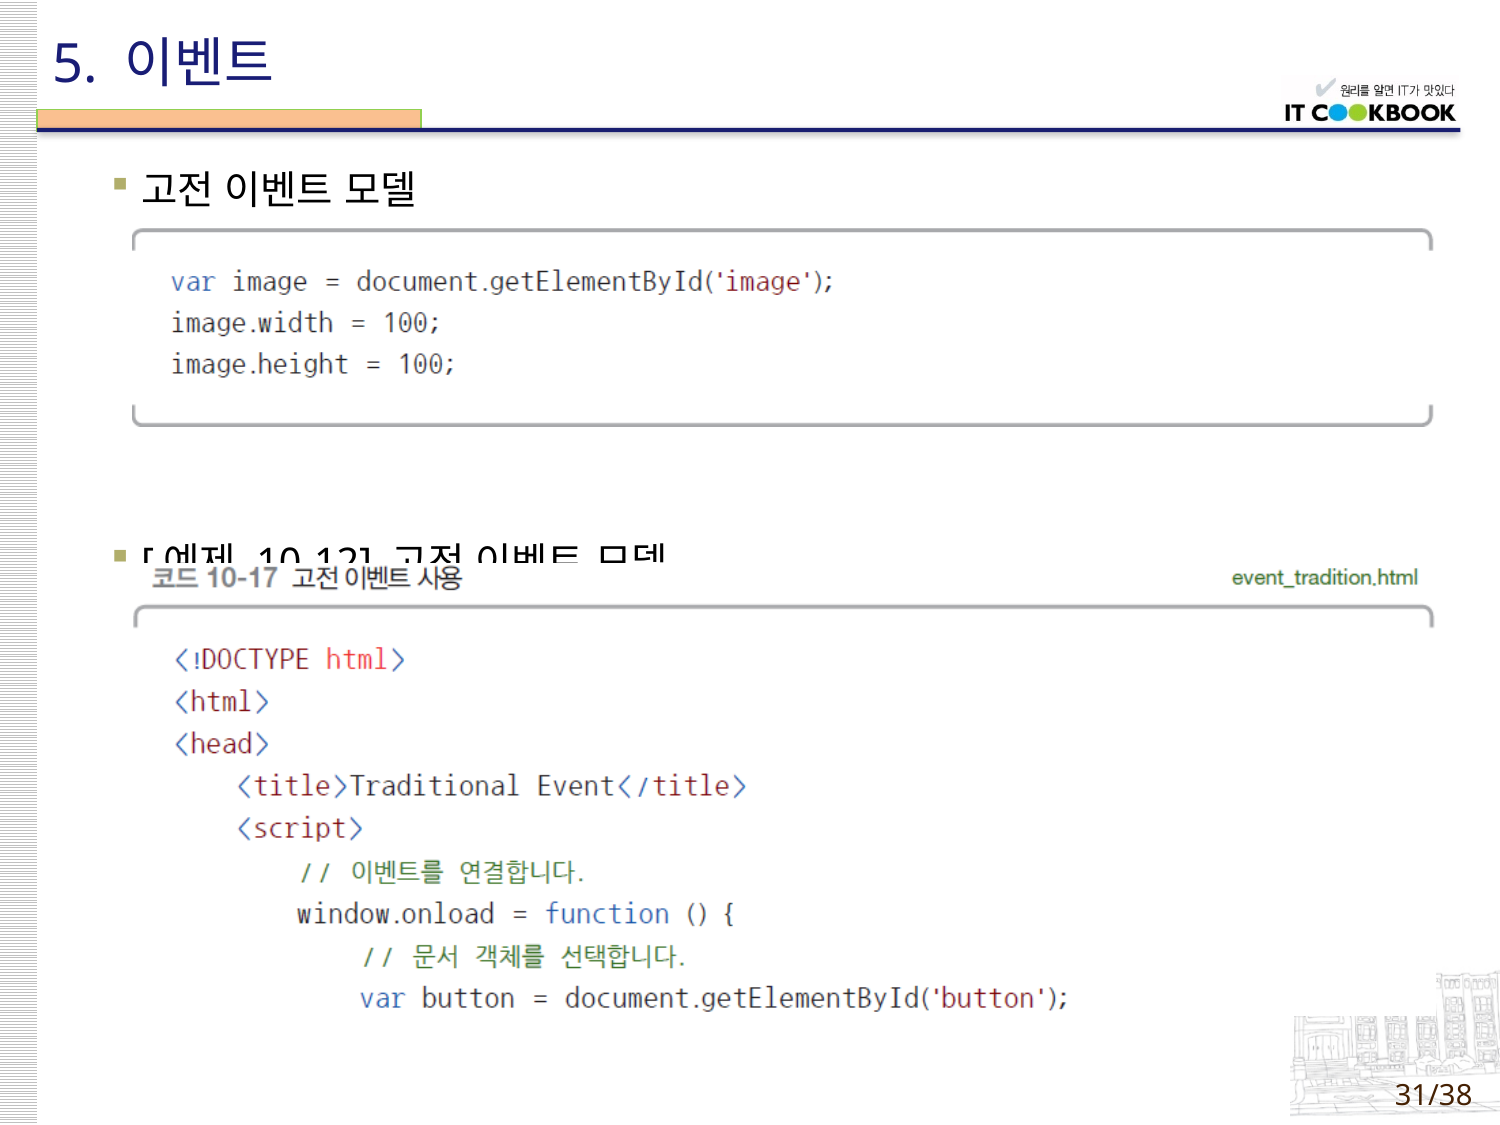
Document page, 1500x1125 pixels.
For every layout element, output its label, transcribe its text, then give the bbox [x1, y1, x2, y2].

picture [1281, 75, 1459, 123]
title 5. 이벤트 [37, 13, 1278, 109]
picture [1461, 1086, 1467, 1093]
picture [1290, 874, 1500, 1125]
list 고전 이벤트 모델 [예제 10-12] 고전 이벤트 모델 [37, 152, 1463, 1091]
picture [1459, 1095, 1468, 1103]
picture [132, 227, 1436, 427]
picture [132, 563, 1436, 1016]
